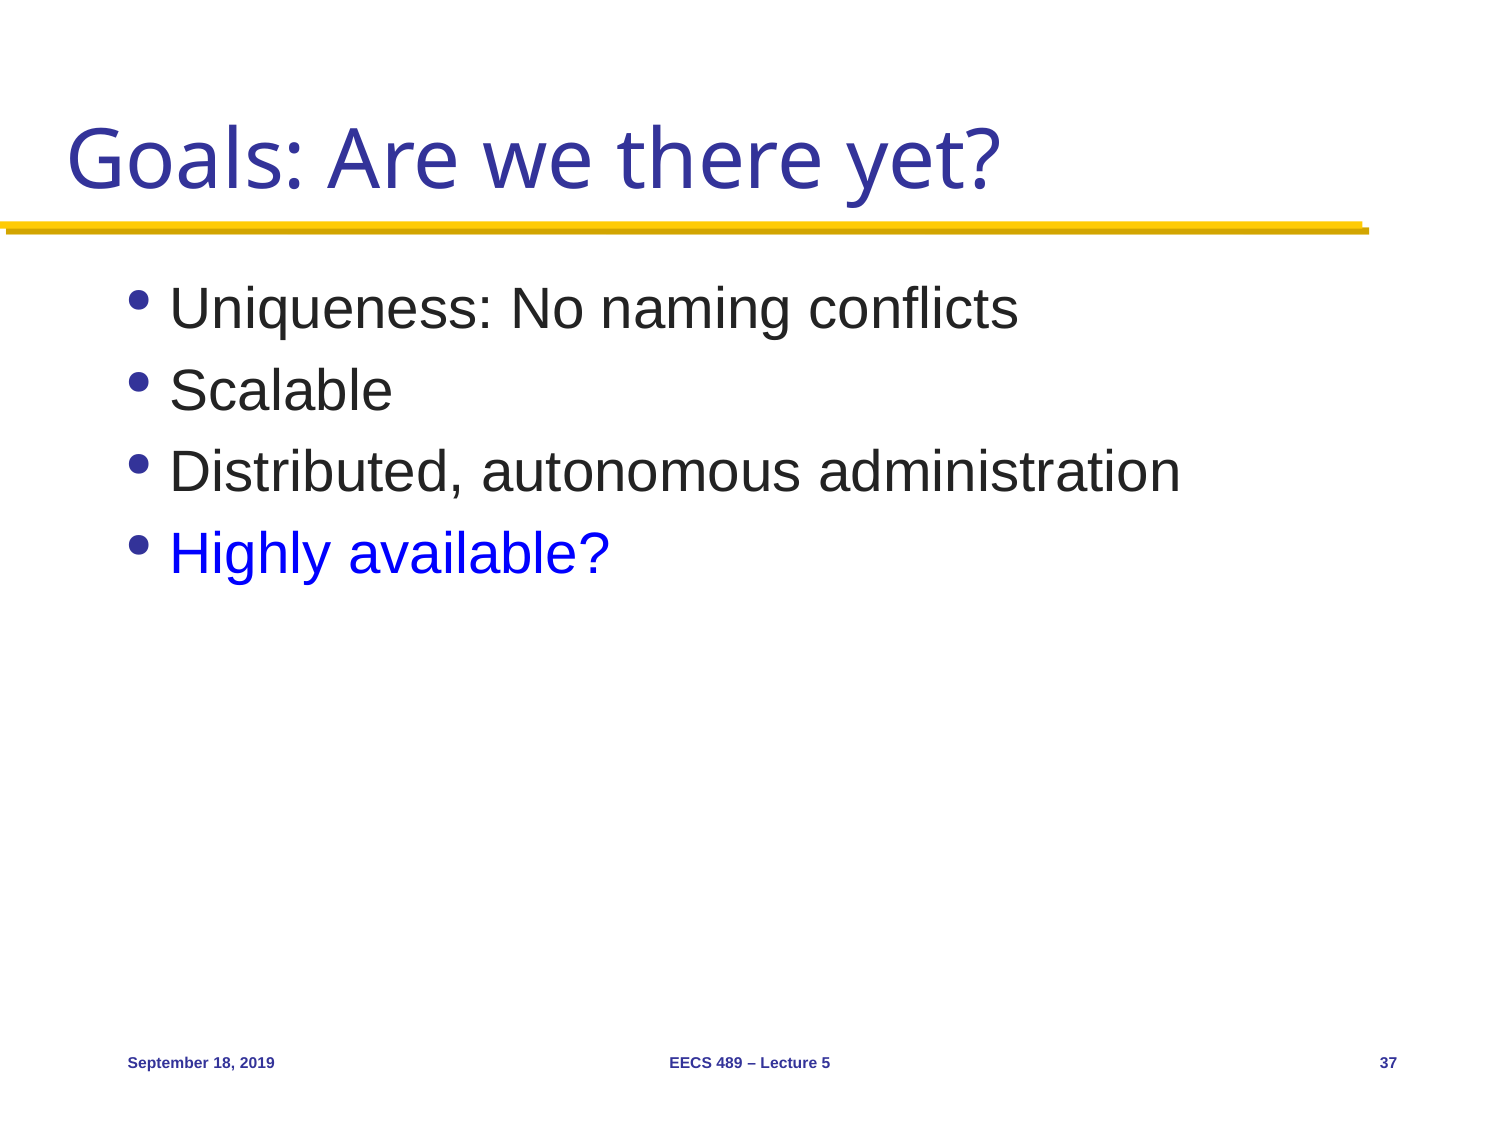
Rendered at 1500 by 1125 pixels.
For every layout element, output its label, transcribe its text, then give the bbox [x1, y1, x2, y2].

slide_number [112, 1024, 426, 1101]
list Uniqueness: No naming conflicts Scalable Distributed, autonomous administration Highly available? [112, 262, 1413, 988]
slide_number 37 [1312, 1024, 1413, 1101]
title Goals: Are we there yet? [49, 24, 1451, 213]
footer EECS 489 – Lecture 5 [512, 1024, 988, 1101]
